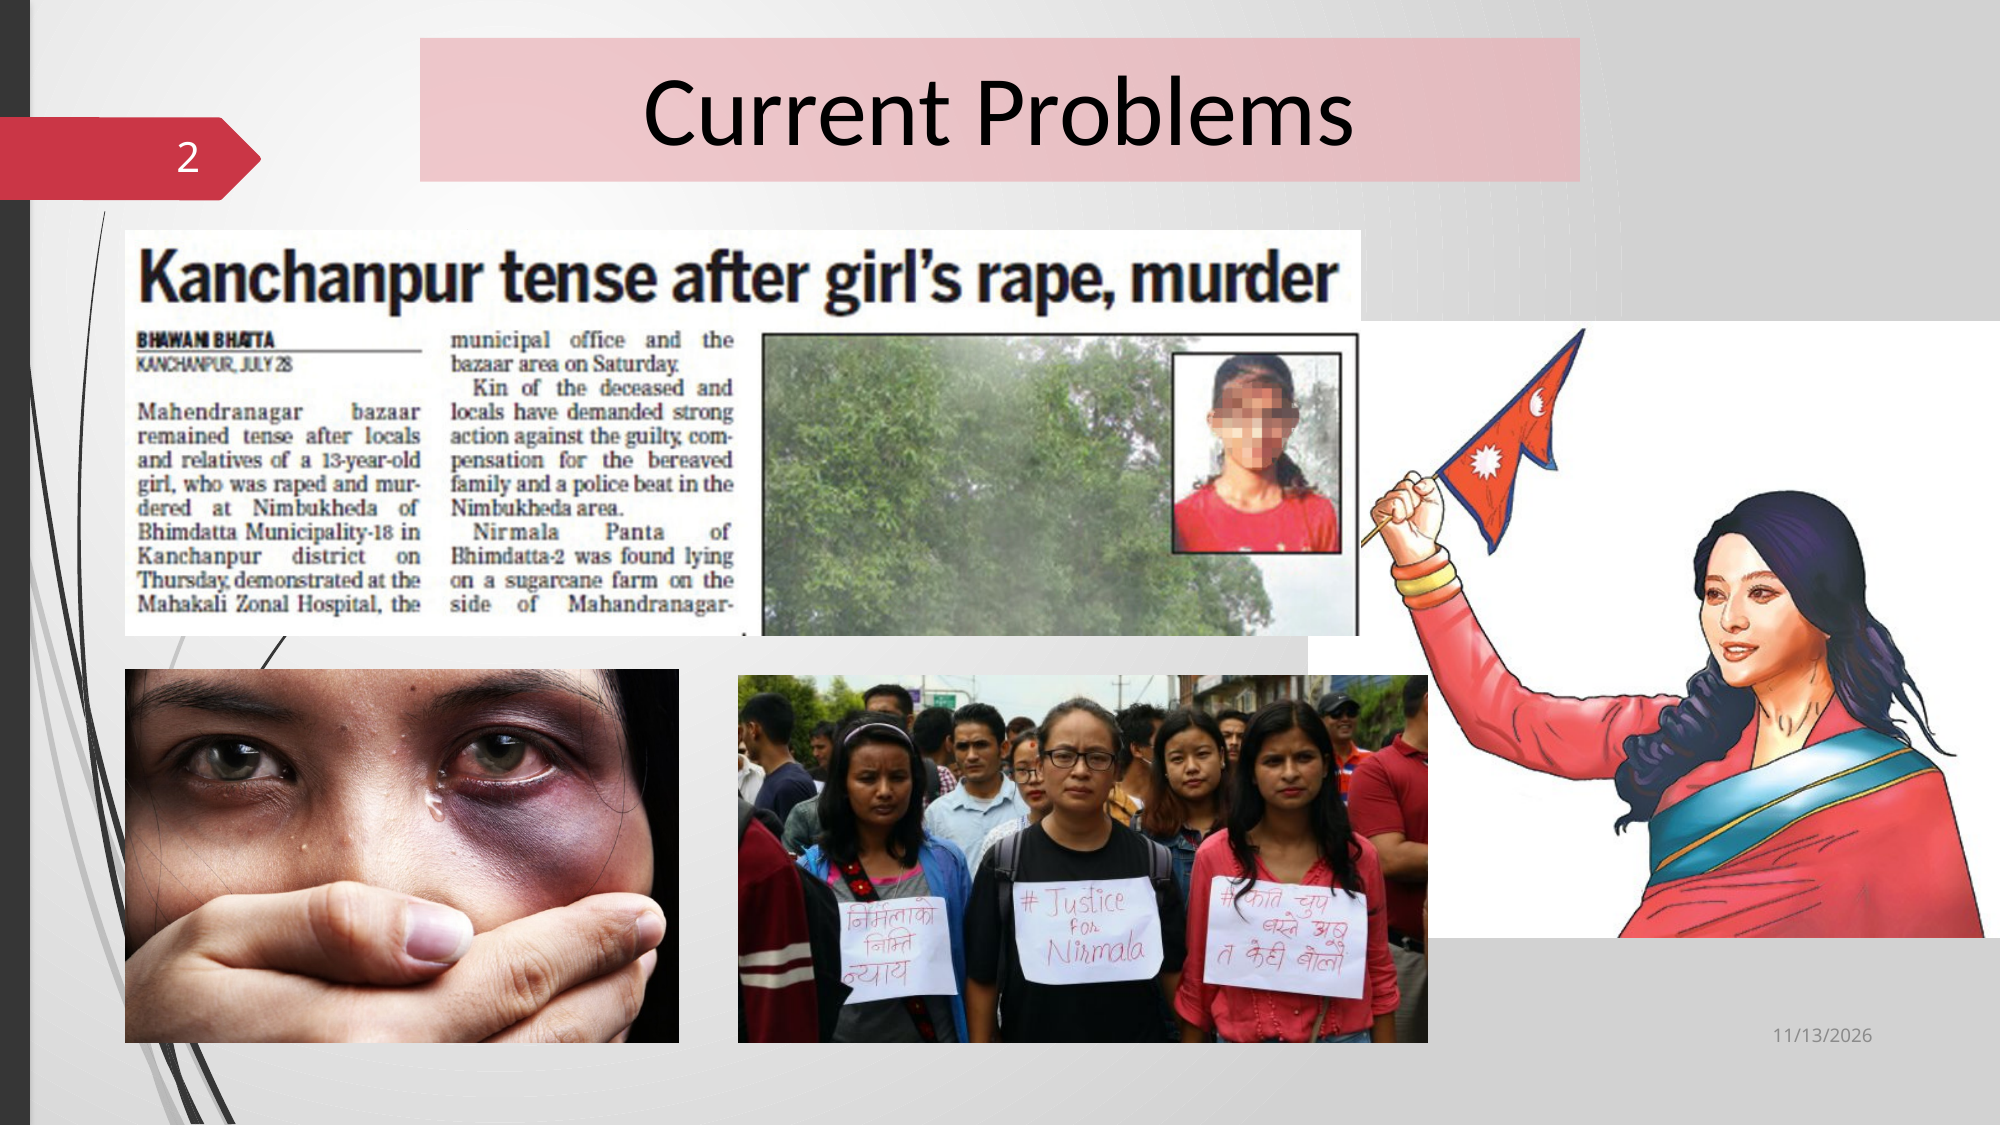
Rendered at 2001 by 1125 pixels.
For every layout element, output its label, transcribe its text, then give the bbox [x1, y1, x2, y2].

picture [124, 230, 2000, 1043]
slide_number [1699, 1005, 1888, 1067]
slide_number 2 [87, 129, 216, 190]
text_box Current Problems [420, 37, 1580, 182]
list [124, 668, 679, 1043]
